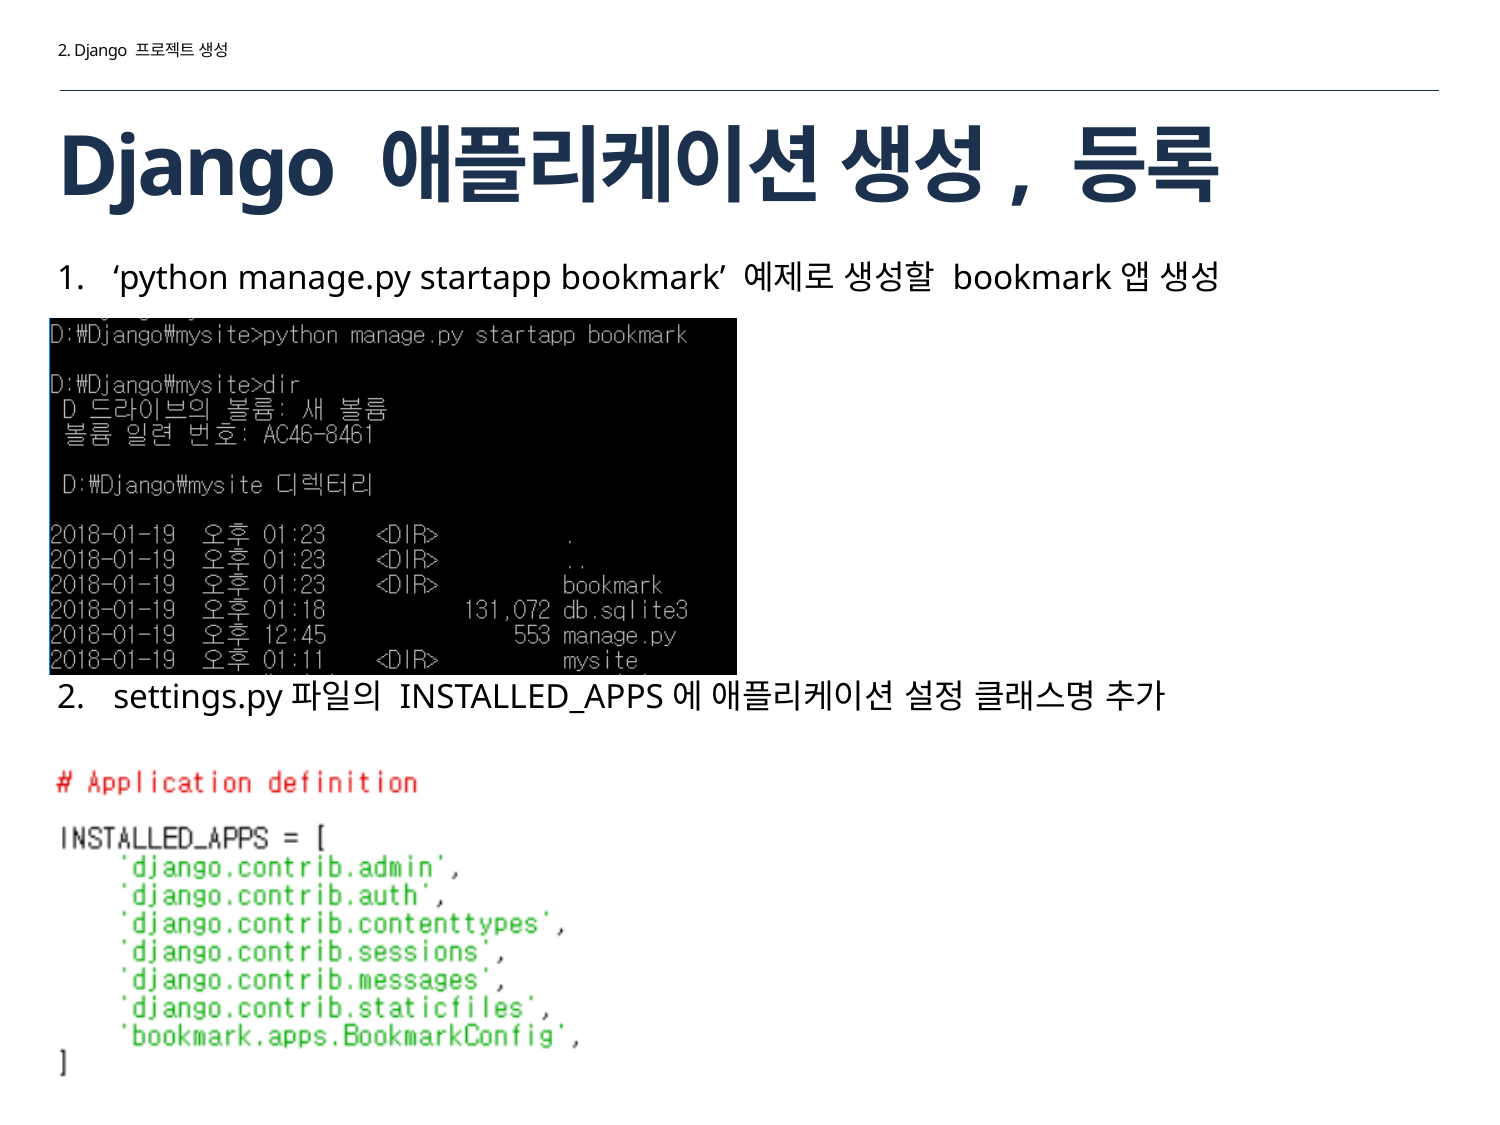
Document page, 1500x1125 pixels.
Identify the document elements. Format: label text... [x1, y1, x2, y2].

picture [49, 753, 610, 1092]
title Django 애플리케이션 생성, 등록 [42, 114, 1383, 211]
text_box 2. Django 프로젝트 생성 [43, 31, 303, 67]
picture [49, 318, 738, 675]
text_box ‘python manage.py startapp bookmark’ 예제로 생성할 bookmark앱 생성 settings.py파일의 INSTALLED_APPS에 애플리케이션 설정 클래스명 추가 [42, 248, 1432, 1011]
